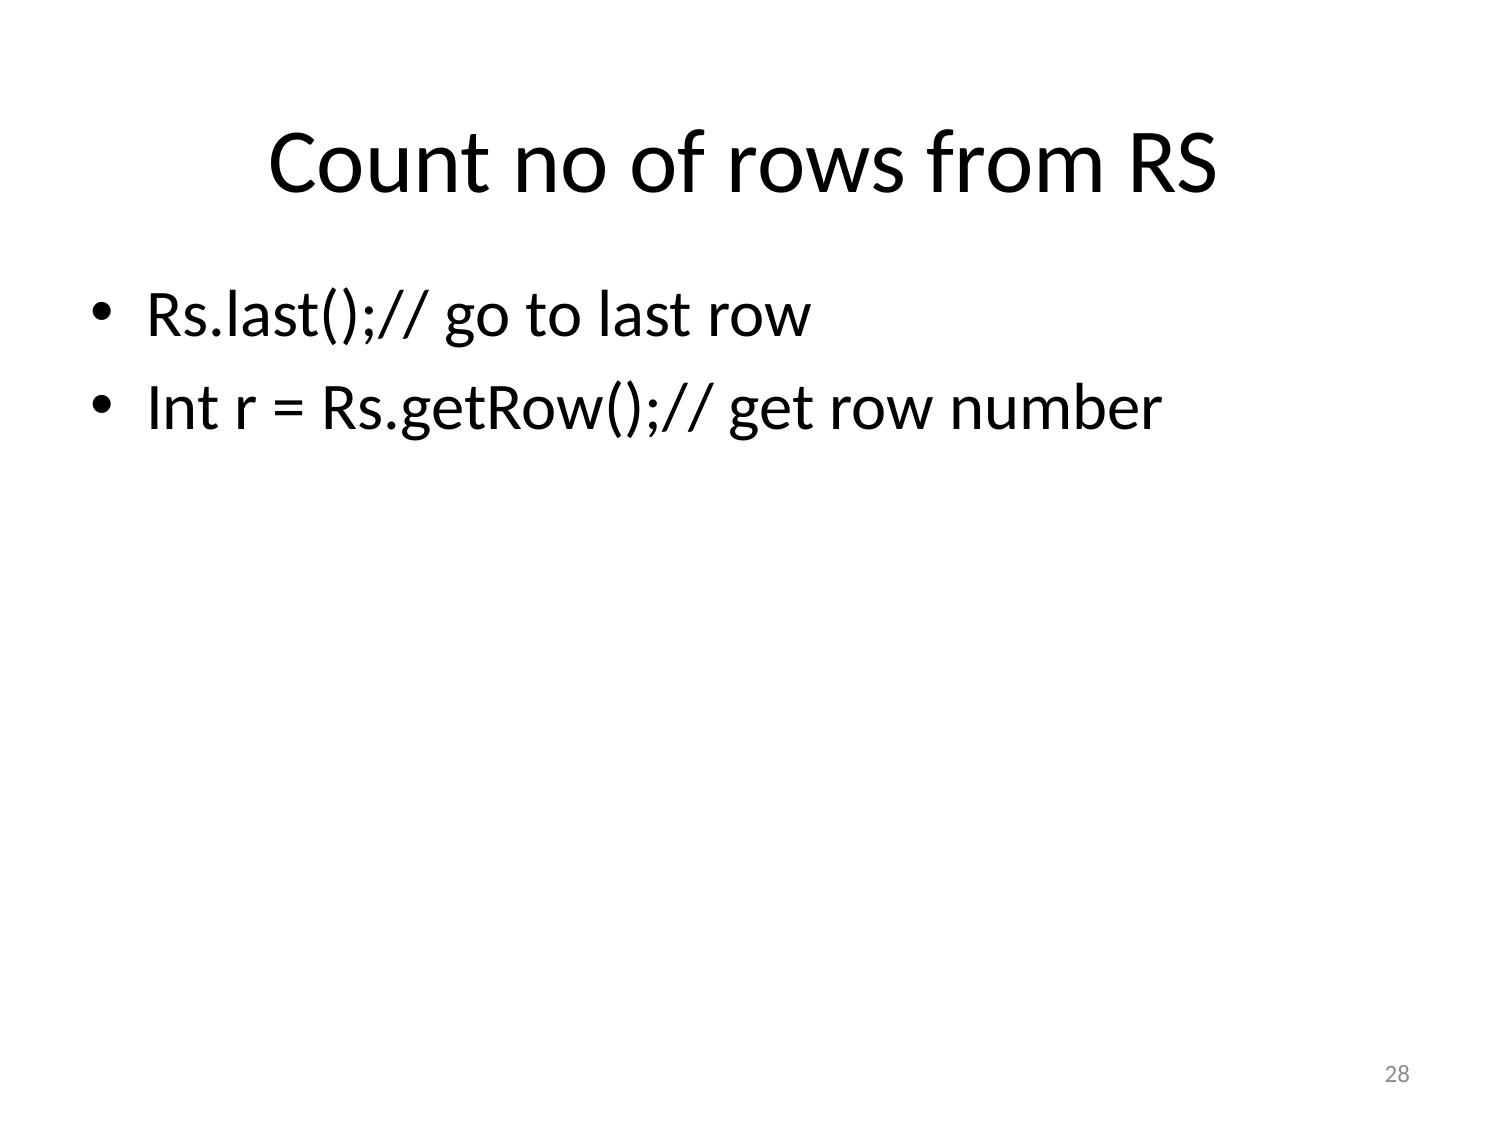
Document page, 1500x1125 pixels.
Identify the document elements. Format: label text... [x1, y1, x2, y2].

title Count no of rows from RS [112, 24, 1375, 262]
list Rs.last();// go to last row Int r = Rs.getRow();// get row number [75, 262, 1425, 1005]
slide_number 28 [1074, 1042, 1425, 1103]
